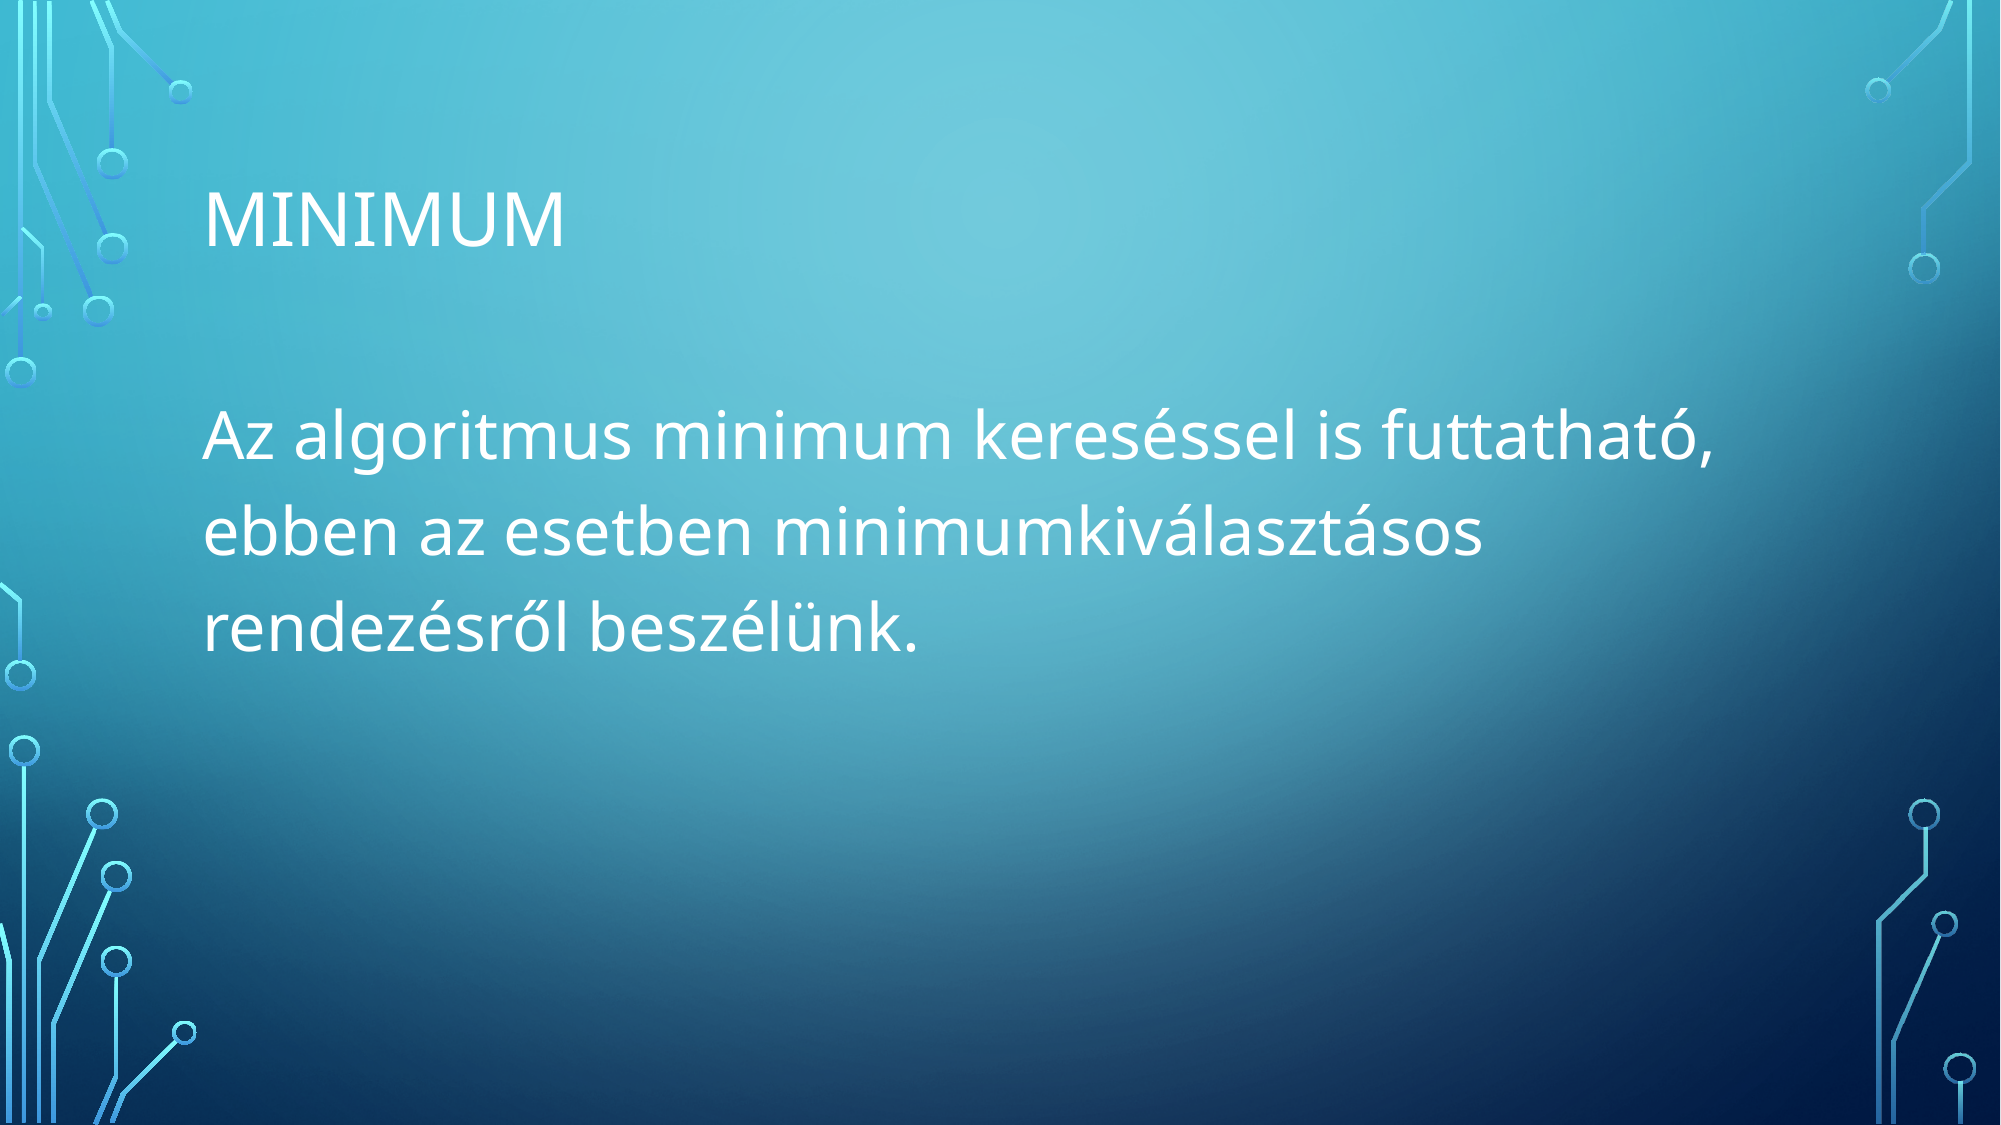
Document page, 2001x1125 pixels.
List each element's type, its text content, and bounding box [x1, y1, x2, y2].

list Az algoritmus minimum kereséssel is futtatható, ebben az esetben minimumkiválasztásos rendezésről beszélünk. [187, 369, 1813, 950]
title Minimum [187, 101, 1813, 344]
